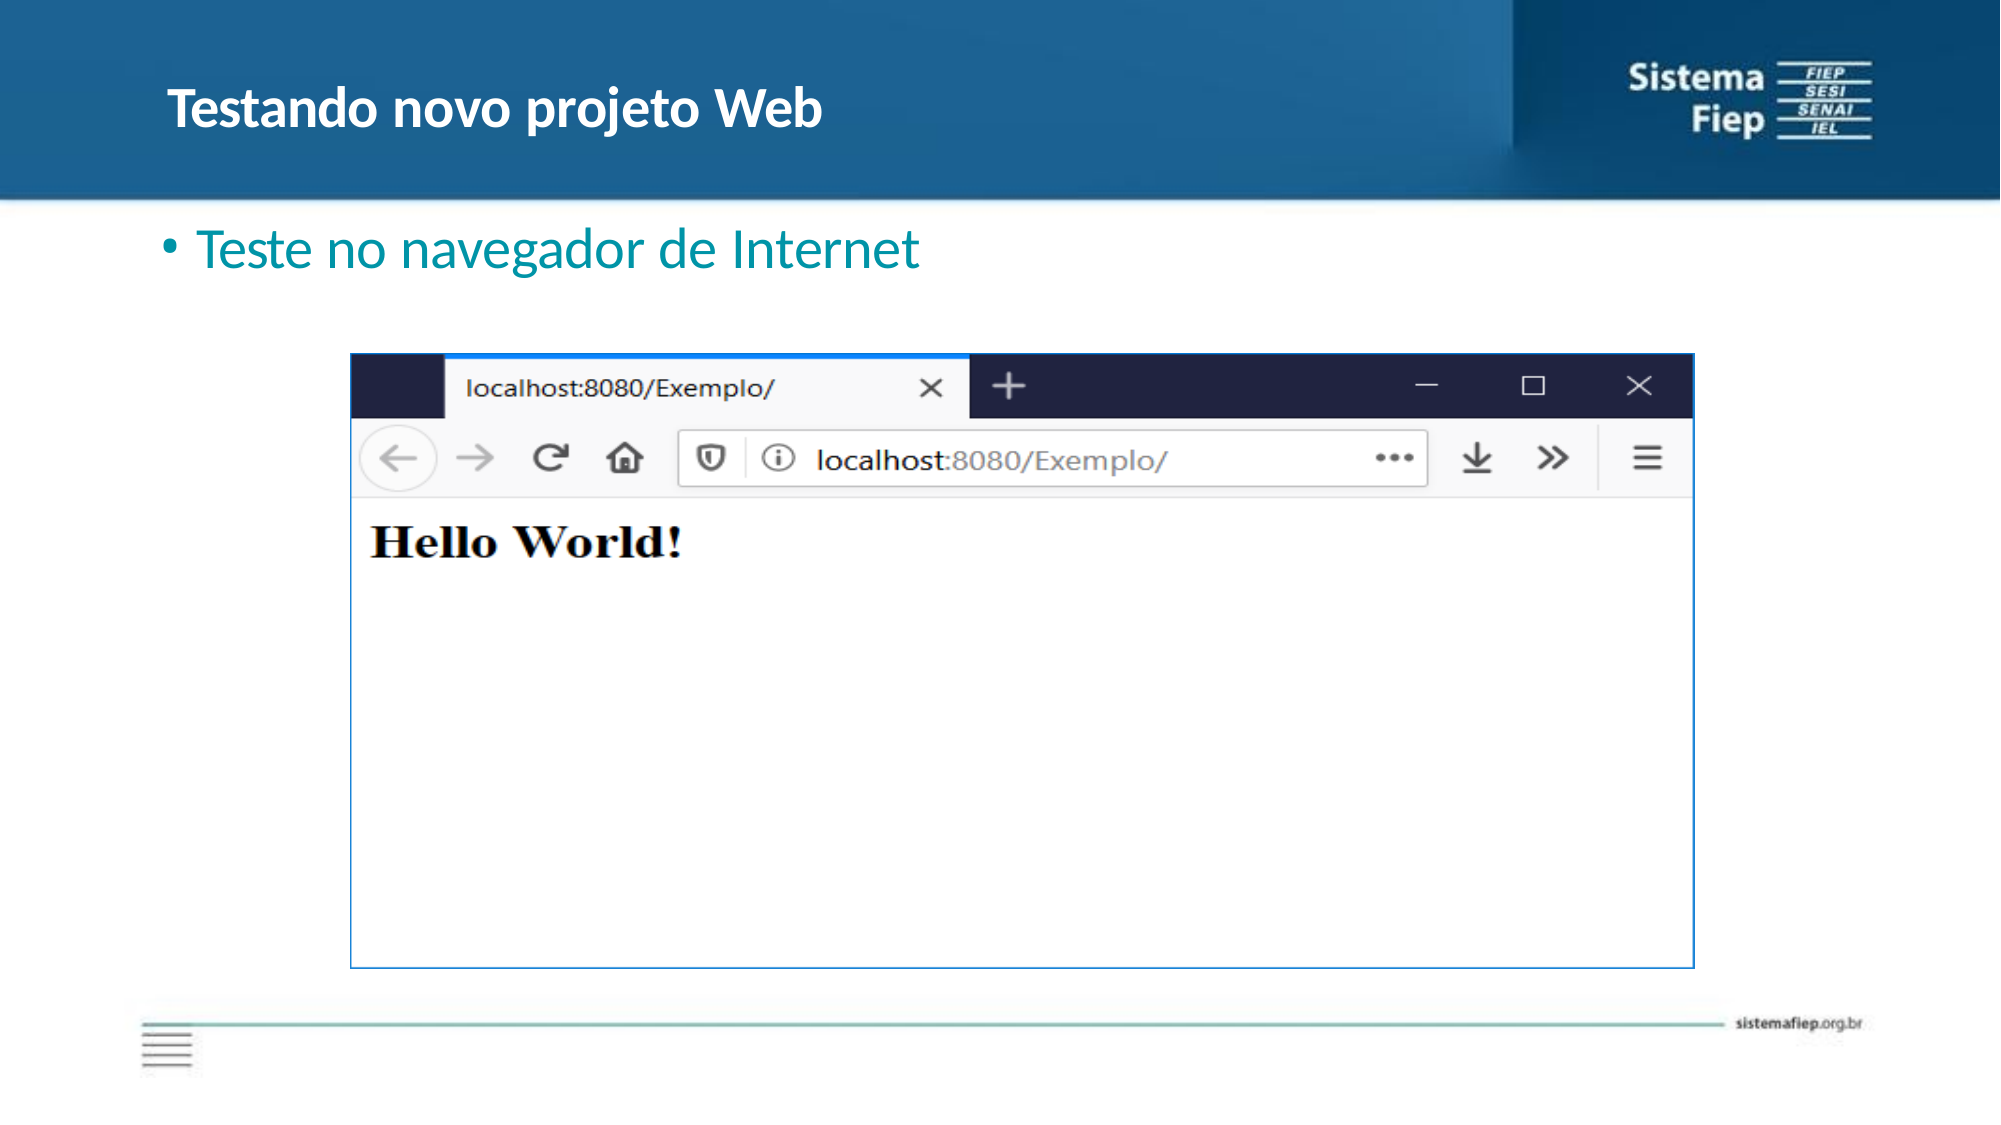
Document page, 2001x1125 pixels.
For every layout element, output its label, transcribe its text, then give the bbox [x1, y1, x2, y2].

picture [0, 0, 2000, 1078]
text_box Teste no navegador de Internet [157, 208, 935, 281]
title Testando novo projeto Web [165, 66, 838, 208]
